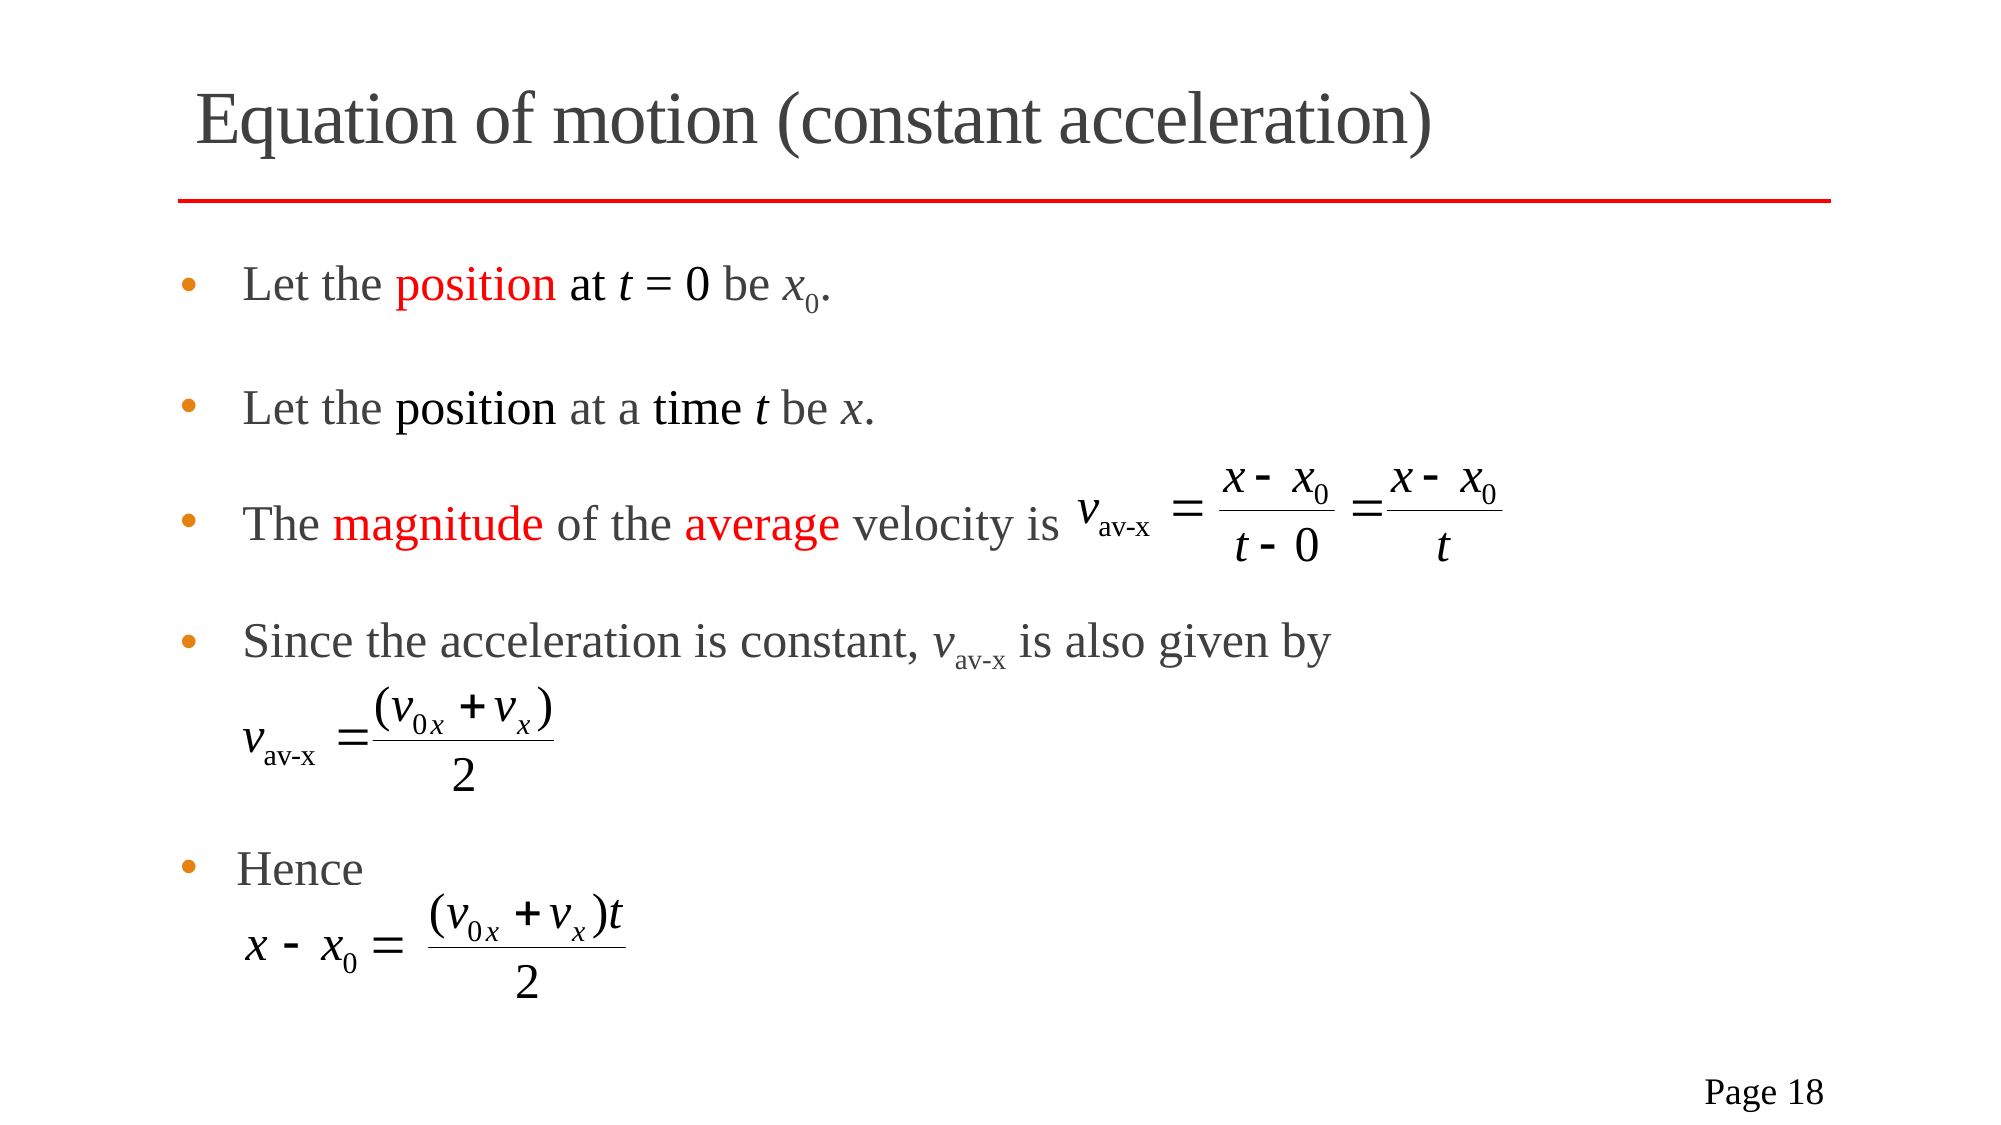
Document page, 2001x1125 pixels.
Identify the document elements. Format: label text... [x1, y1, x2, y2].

title Equation of motion (constant acceleration) [180, 47, 1830, 195]
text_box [239, 677, 559, 798]
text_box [1073, 447, 1509, 568]
list Let the position at t = 0 be x0. Let the position at a time t be x. The magnitude of the average velocity is Since the acceleration is constant, vav-x is also given by Hence [180, 236, 1834, 1004]
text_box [239, 884, 632, 1005]
slide_number Page 18 [1624, 1059, 1840, 1120]
